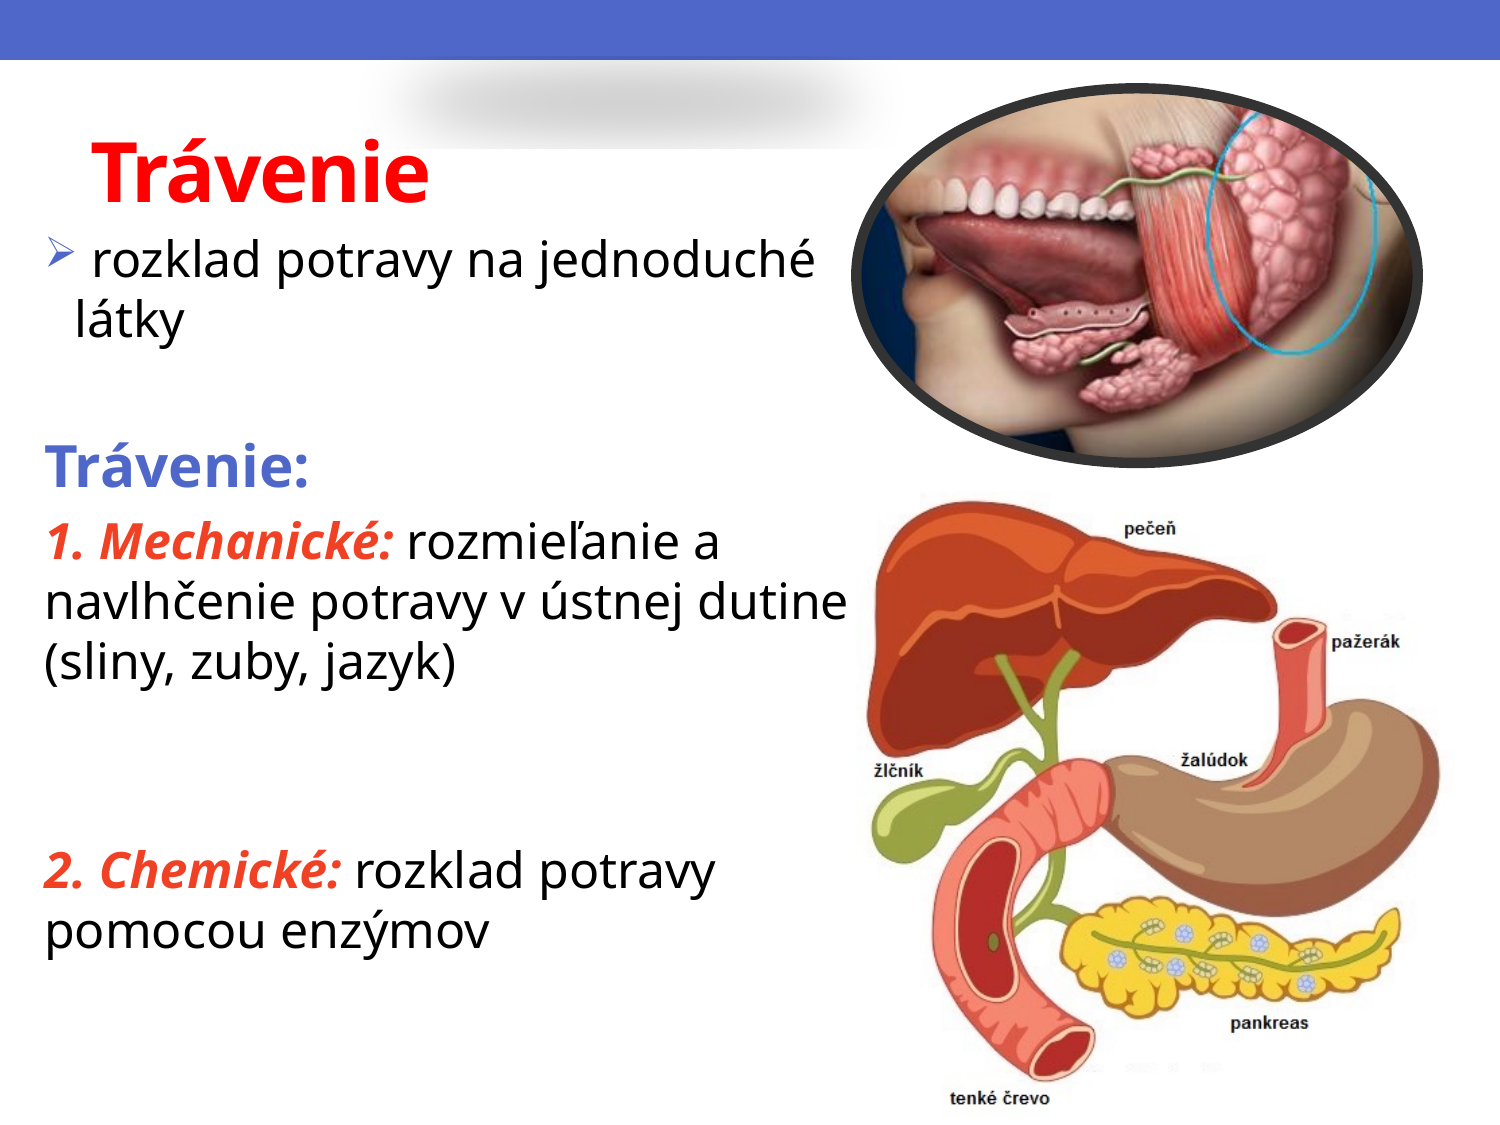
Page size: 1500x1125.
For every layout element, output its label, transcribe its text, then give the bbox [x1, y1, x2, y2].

list rozklad potravy na jednoduché látky Trávenie: 1. Mechanické: rozmieľanie a navlhčenie potravy v ústnej dutine (sliny, zuby, jazyk) 2. Chemické: rozklad potravy pomocou enzýmov [29, 219, 855, 1106]
picture [855, 470, 1455, 1125]
title Trávenie [75, 87, 853, 219]
picture [856, 88, 1418, 464]
